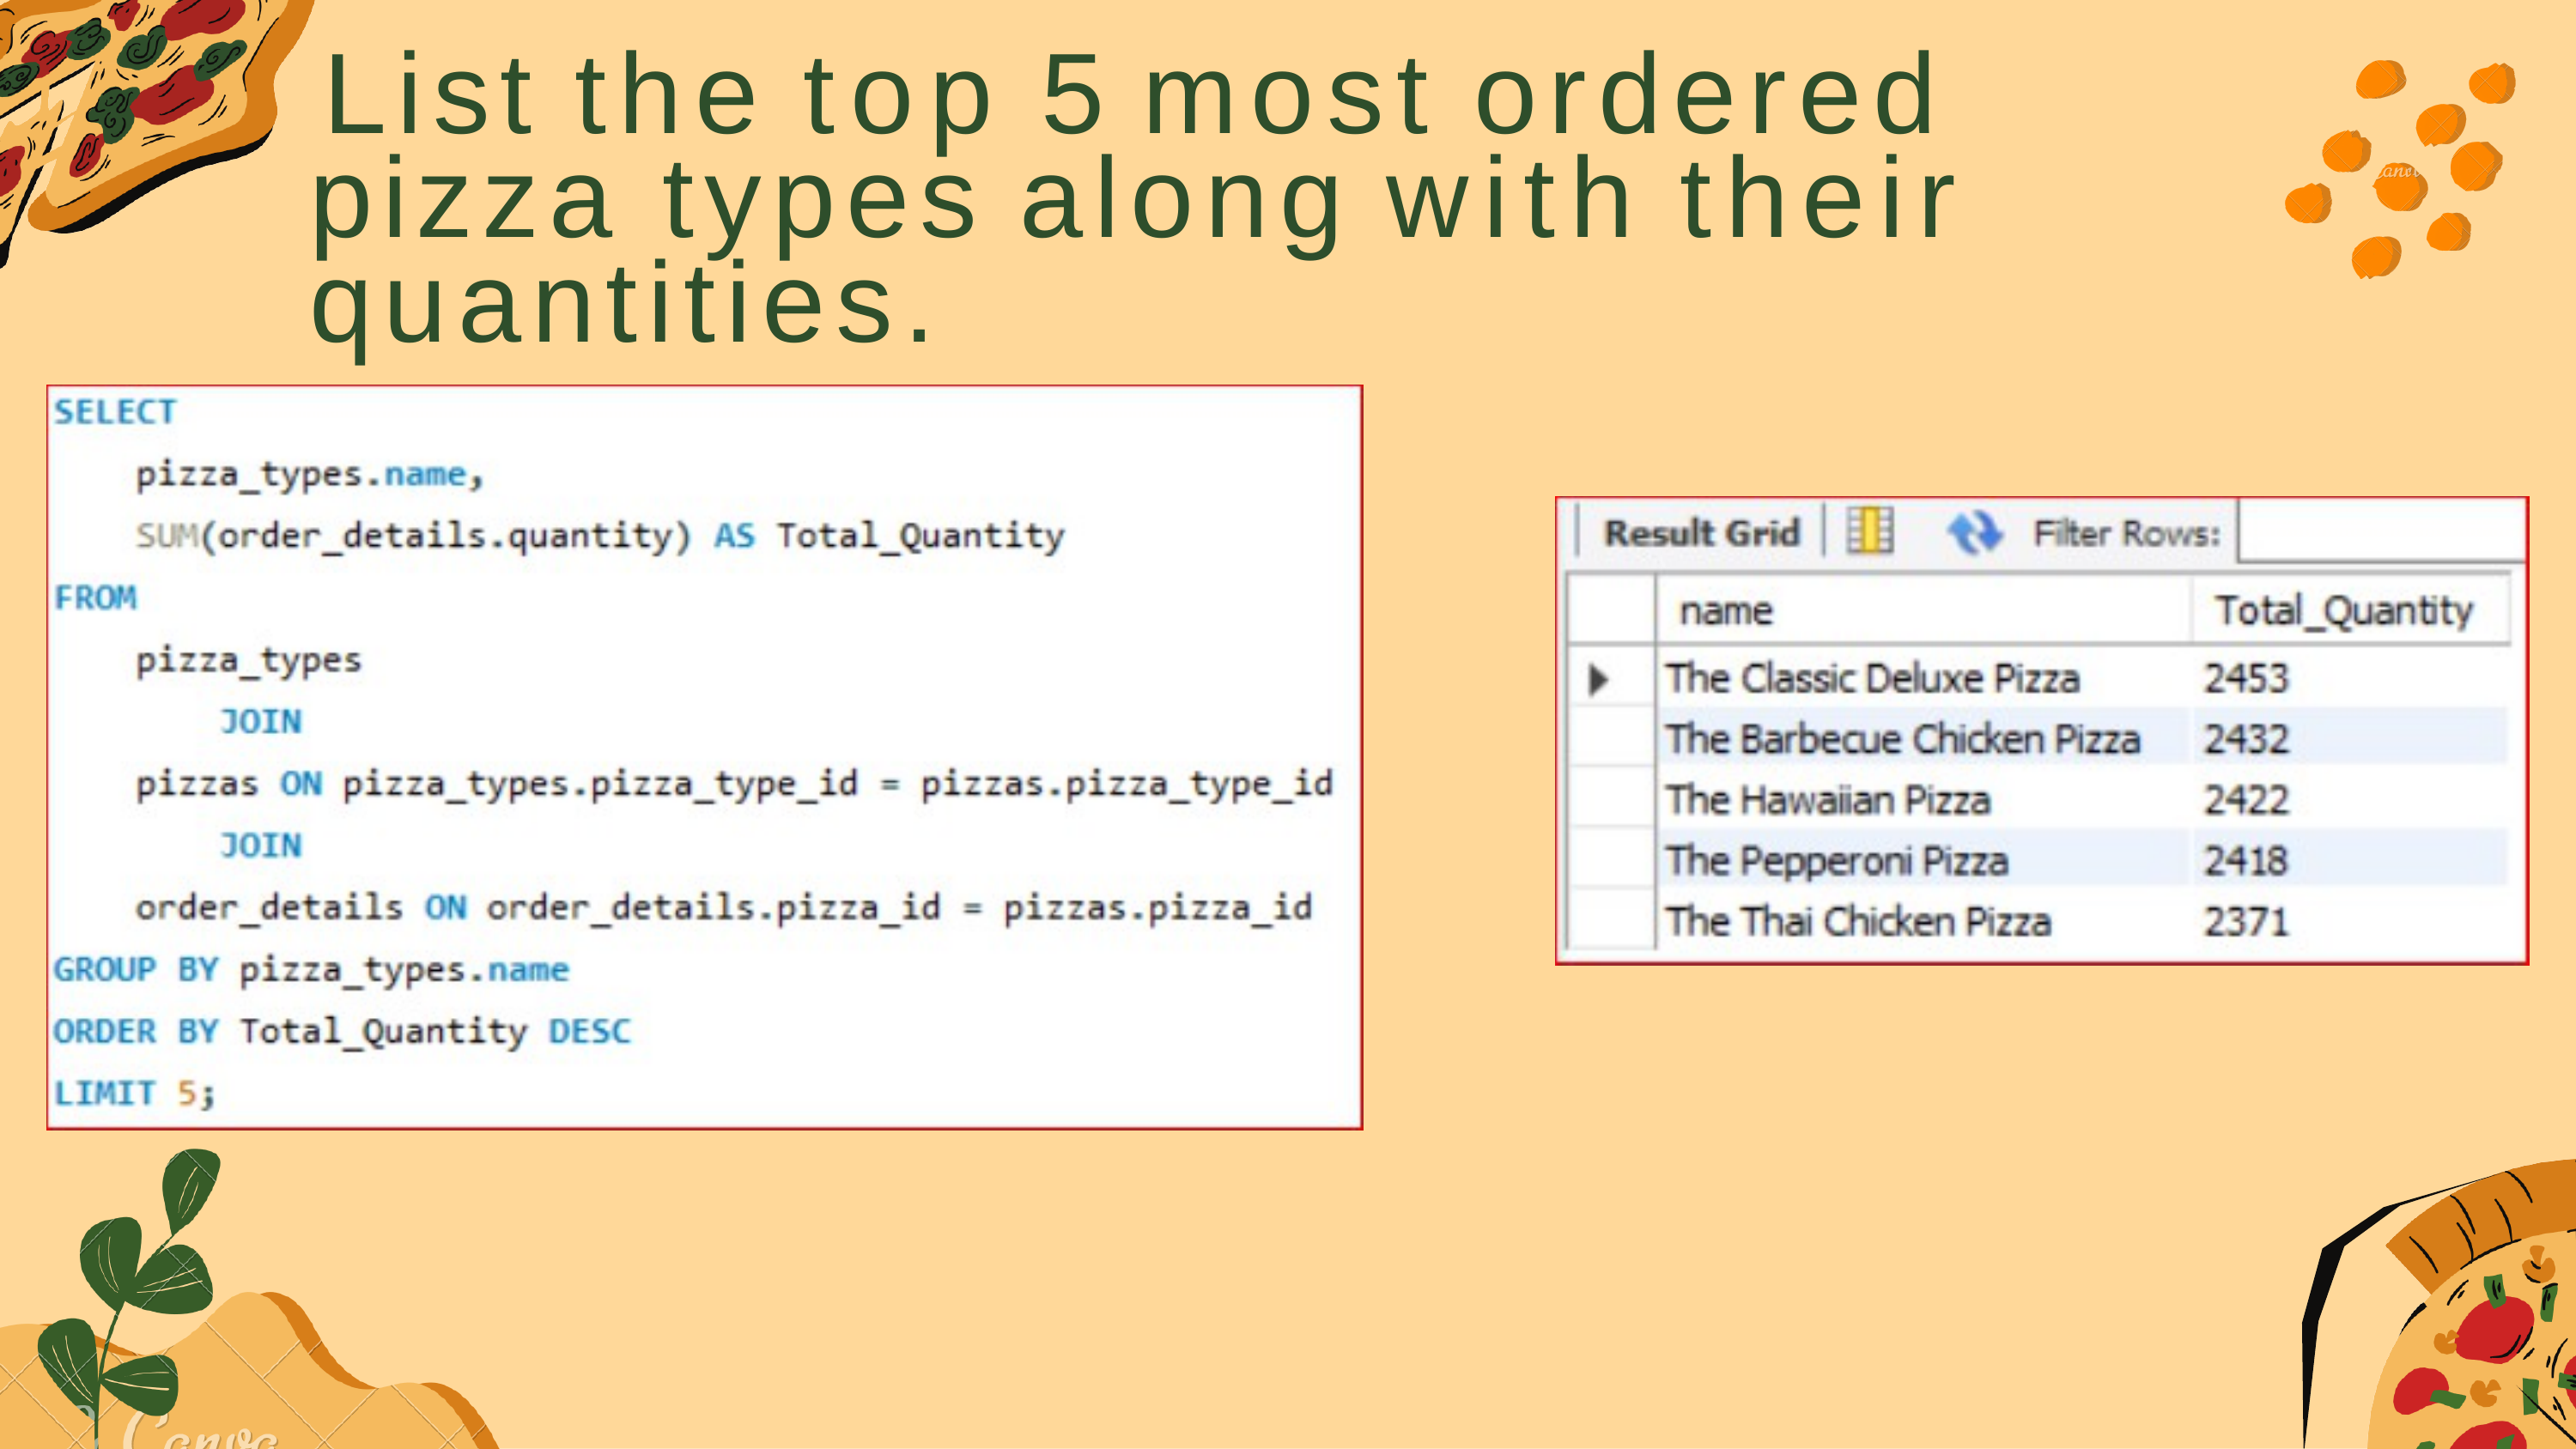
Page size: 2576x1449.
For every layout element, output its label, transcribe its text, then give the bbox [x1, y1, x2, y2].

picture [2367, 1159, 2576, 1449]
picture [0, 0, 315, 269]
picture [46, 385, 1364, 1131]
picture [0, 1149, 532, 1449]
picture [2285, 60, 2516, 279]
picture [1555, 496, 2530, 966]
text_box List the top 5 most ordered pizza types along with their quantities. [307, 15, 2269, 363]
